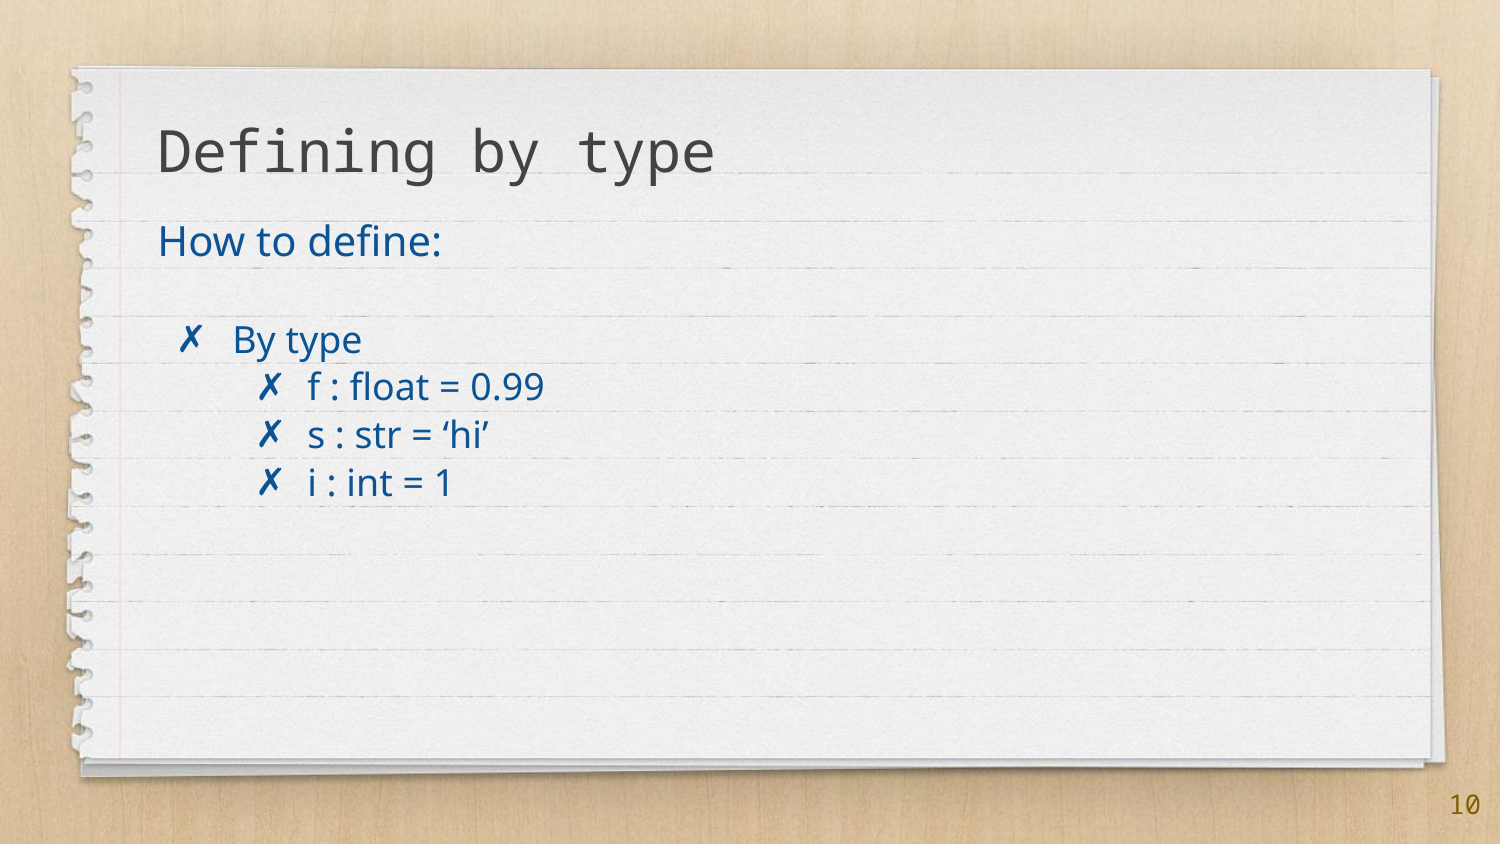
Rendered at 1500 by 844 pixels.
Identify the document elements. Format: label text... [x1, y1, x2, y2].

picture [0, 0, 1500, 844]
list How to define: By type f : float = 0.99 s : str = ‘hi’ i : int = 1 [142, 200, 647, 697]
slide_number ‹#› [1429, 767, 1500, 844]
title Defining by type [142, 58, 1066, 200]
